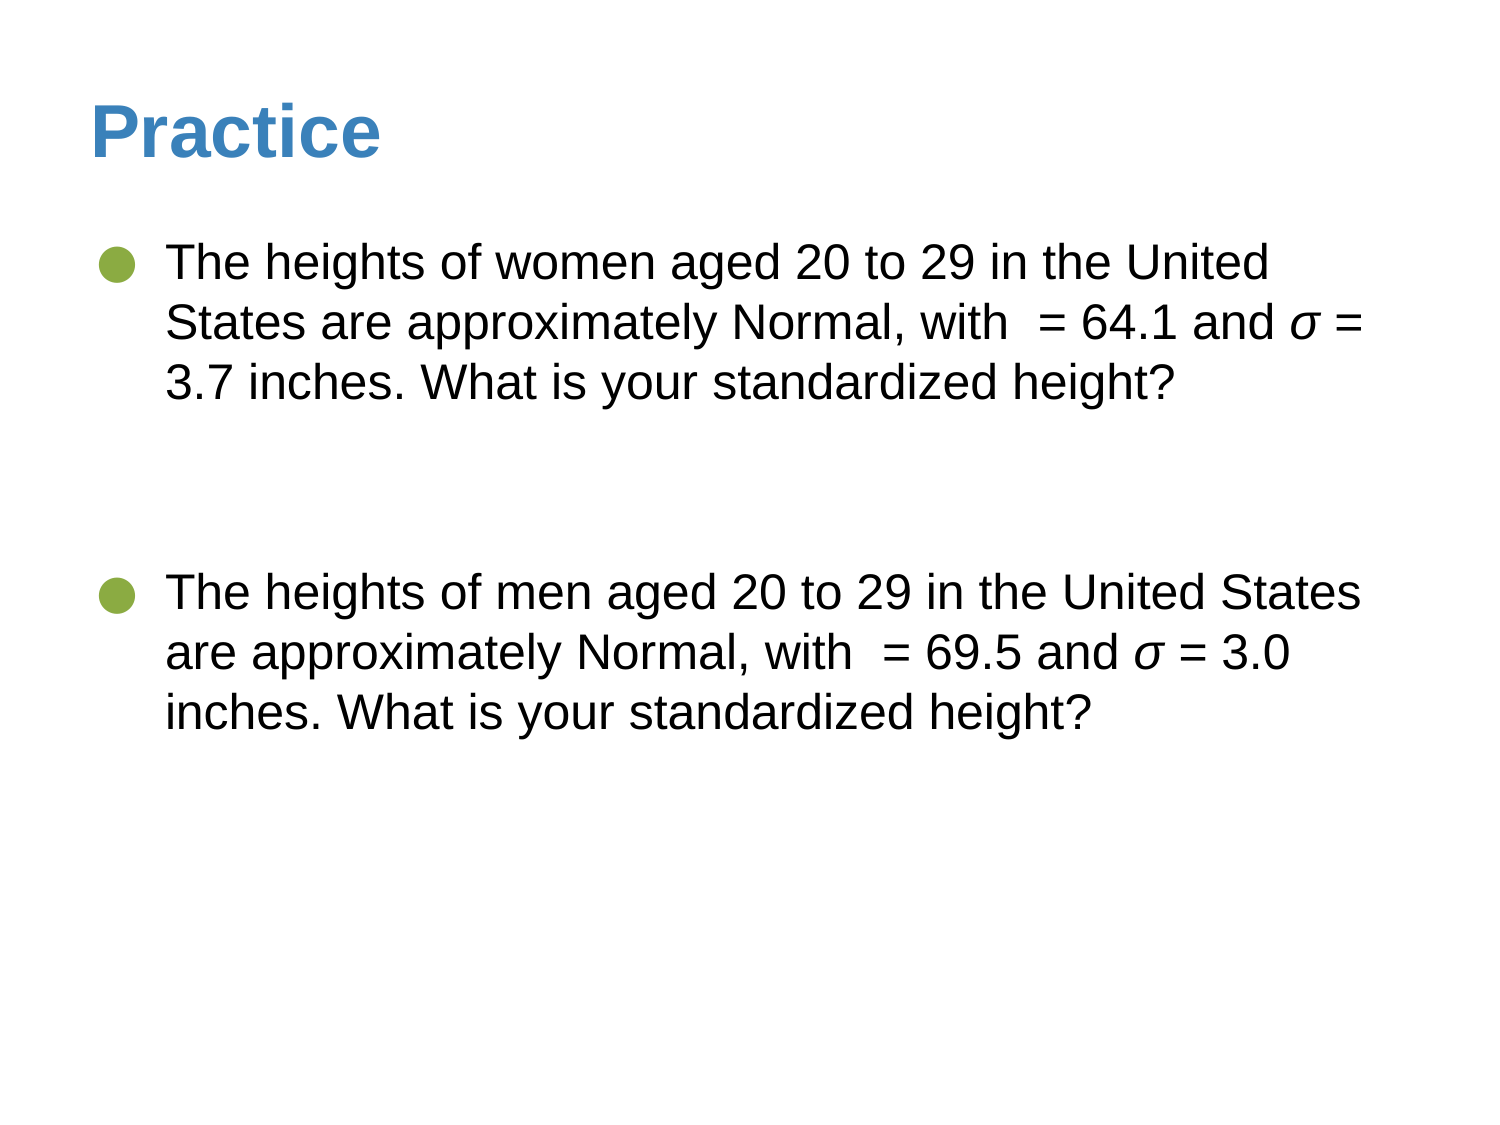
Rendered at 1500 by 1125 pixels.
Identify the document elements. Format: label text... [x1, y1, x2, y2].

title Practice [75, 0, 1425, 188]
